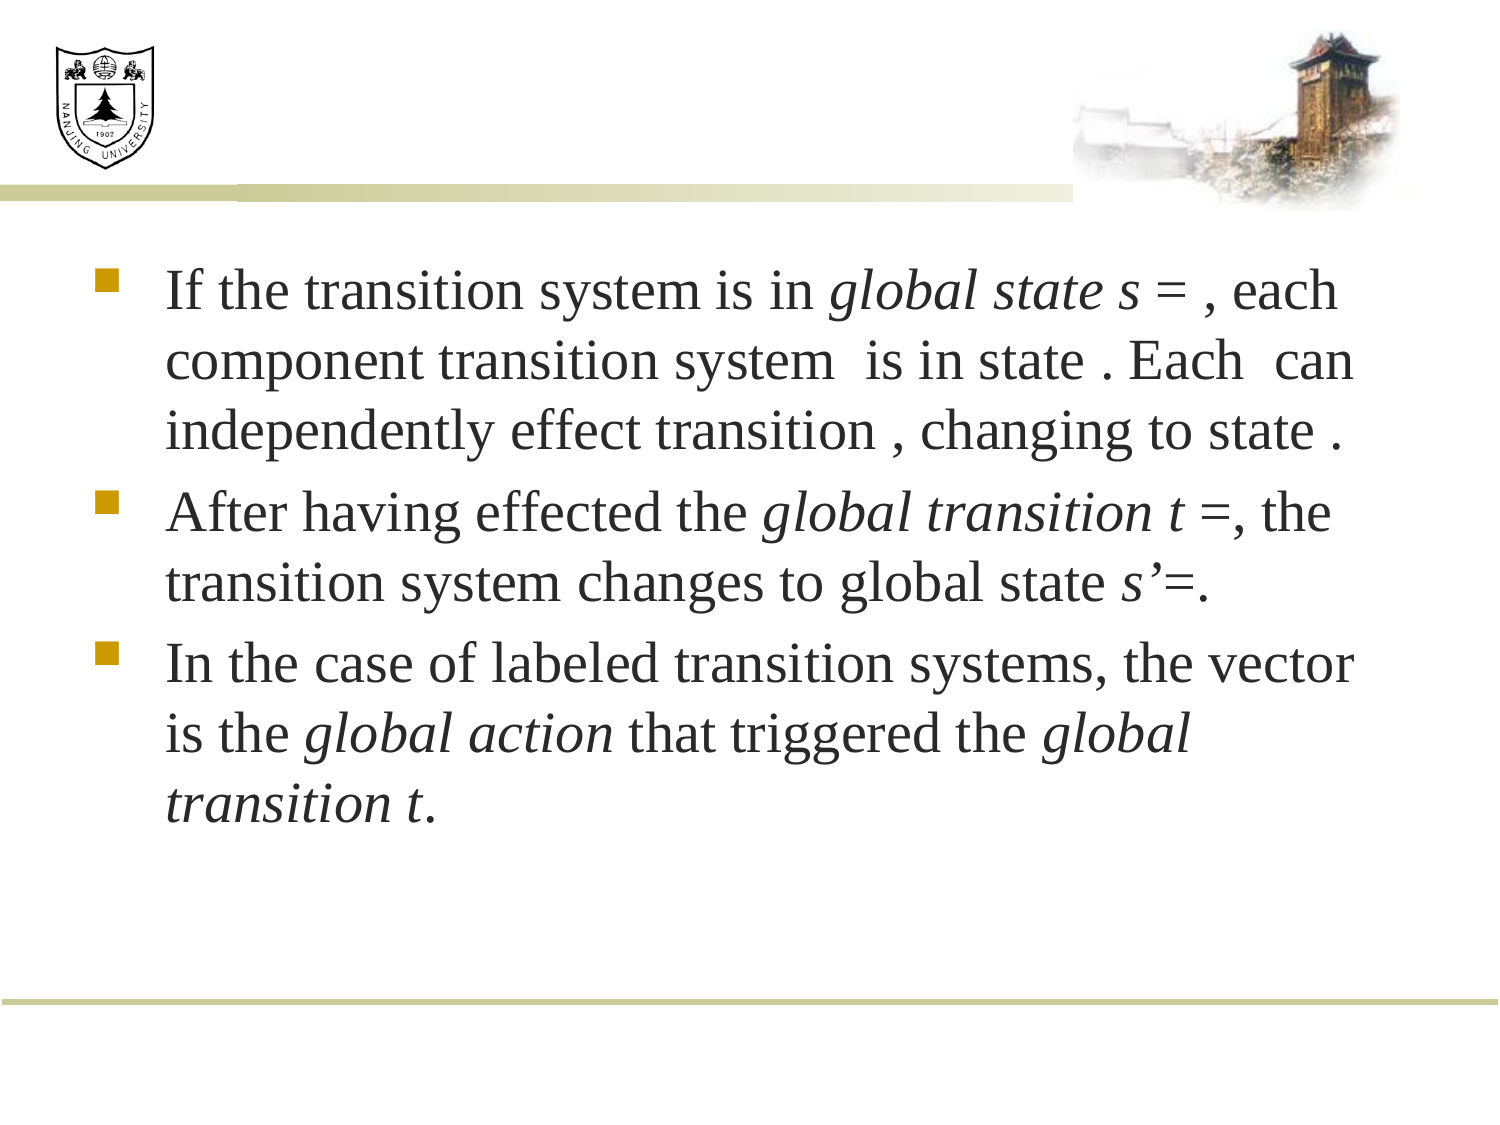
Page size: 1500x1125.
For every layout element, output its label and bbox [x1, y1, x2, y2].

picture [2, 999, 1498, 1005]
picture [50, 42, 160, 173]
picture [1073, 30, 1400, 211]
